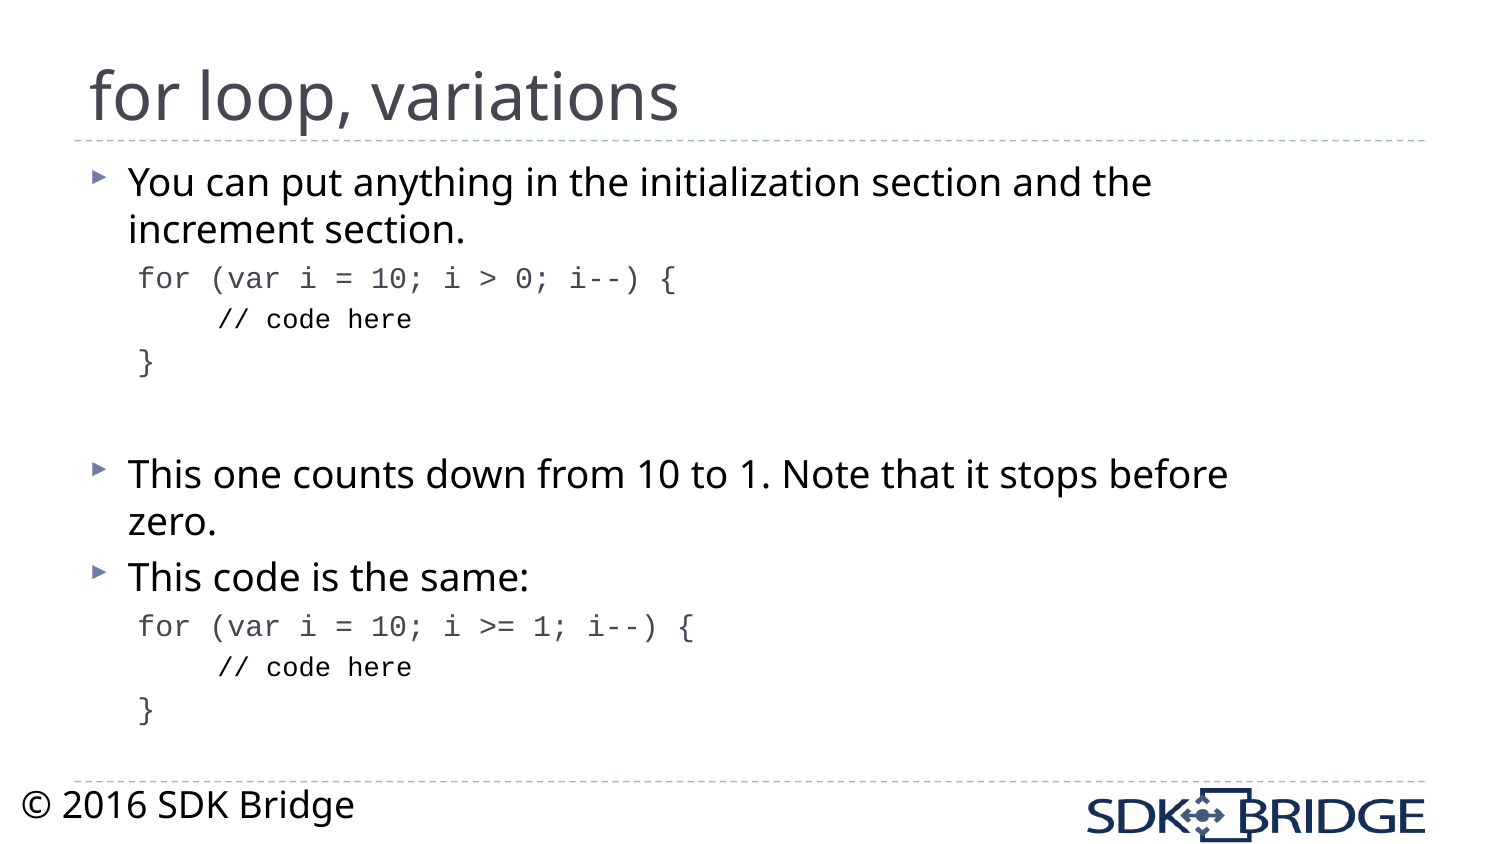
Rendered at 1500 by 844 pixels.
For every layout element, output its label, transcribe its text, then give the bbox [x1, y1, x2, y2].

picture [1087, 788, 1425, 843]
title for loop, variations [75, 18, 1425, 141]
list You can put anything in the initialization section and the increment section. for (var i = 10; i > 0; i--) { // code here } This one counts down from 10 to 1. Note that it stops before zero. This code is the same: for (var i = 10; i >= 1; i--) { // code here } [75, 150, 1325, 735]
